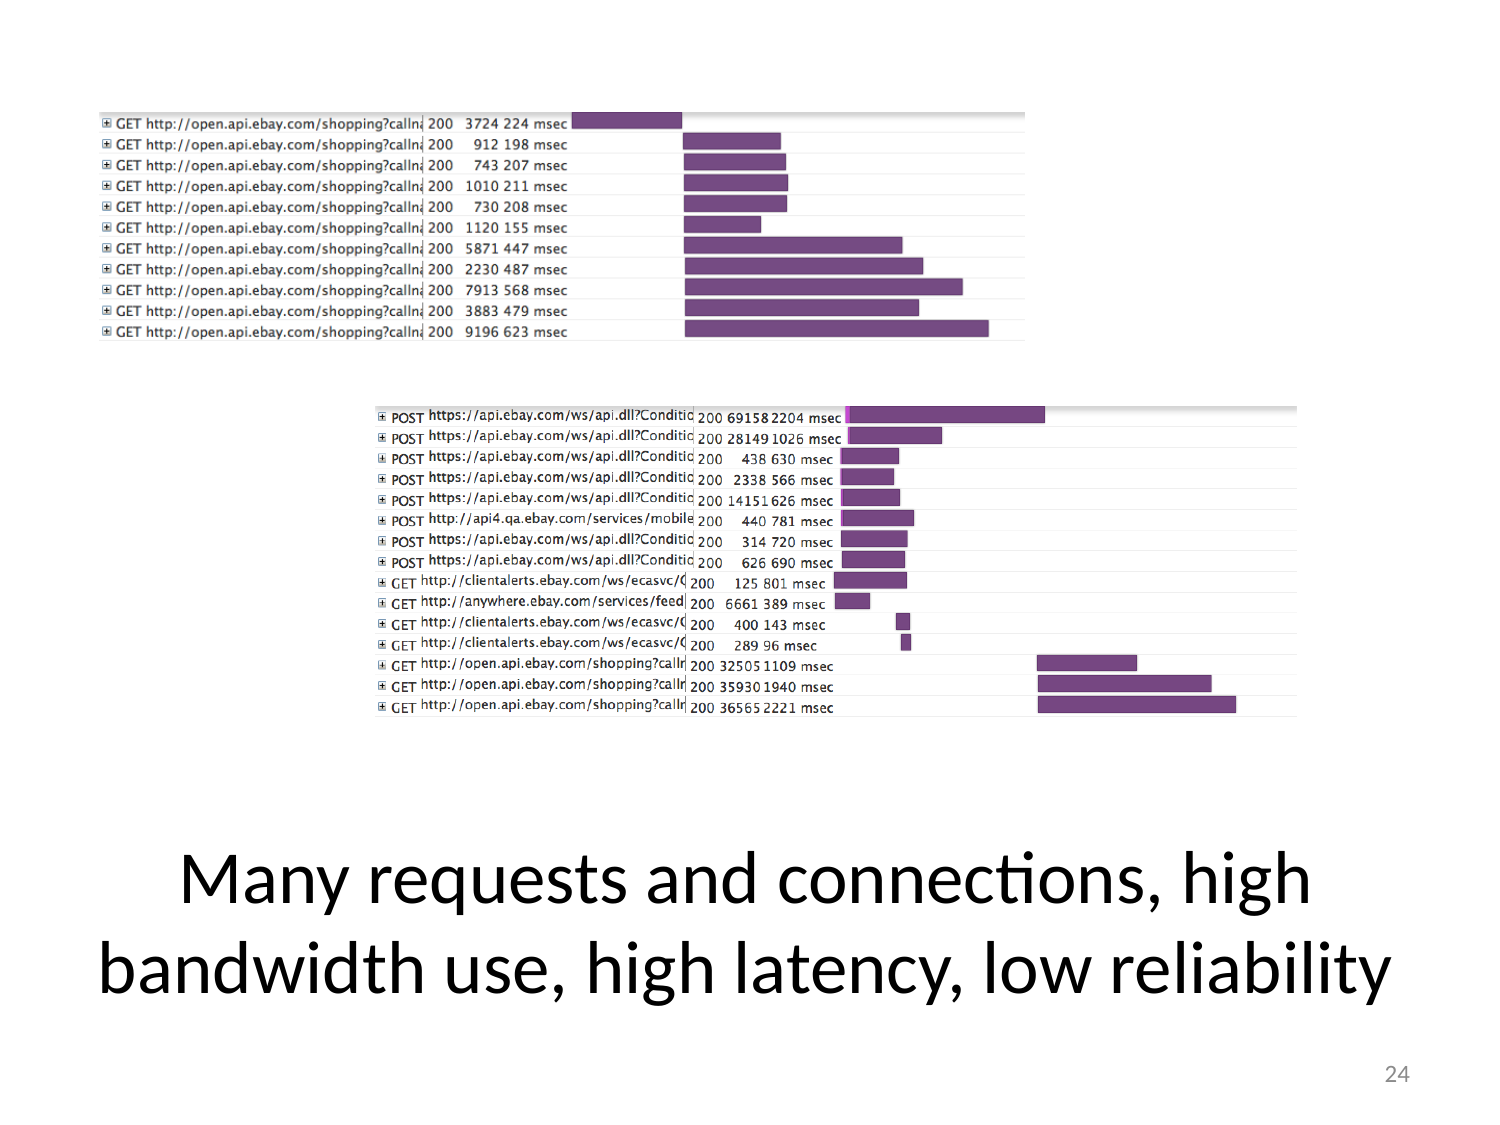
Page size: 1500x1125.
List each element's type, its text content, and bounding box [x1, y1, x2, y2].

slide_number 24 [1074, 1042, 1425, 1103]
picture [374, 406, 1297, 719]
picture [99, 112, 1026, 342]
title Many requests and connections, high bandwidth use, high latency, low reliability [70, 825, 1421, 1013]
